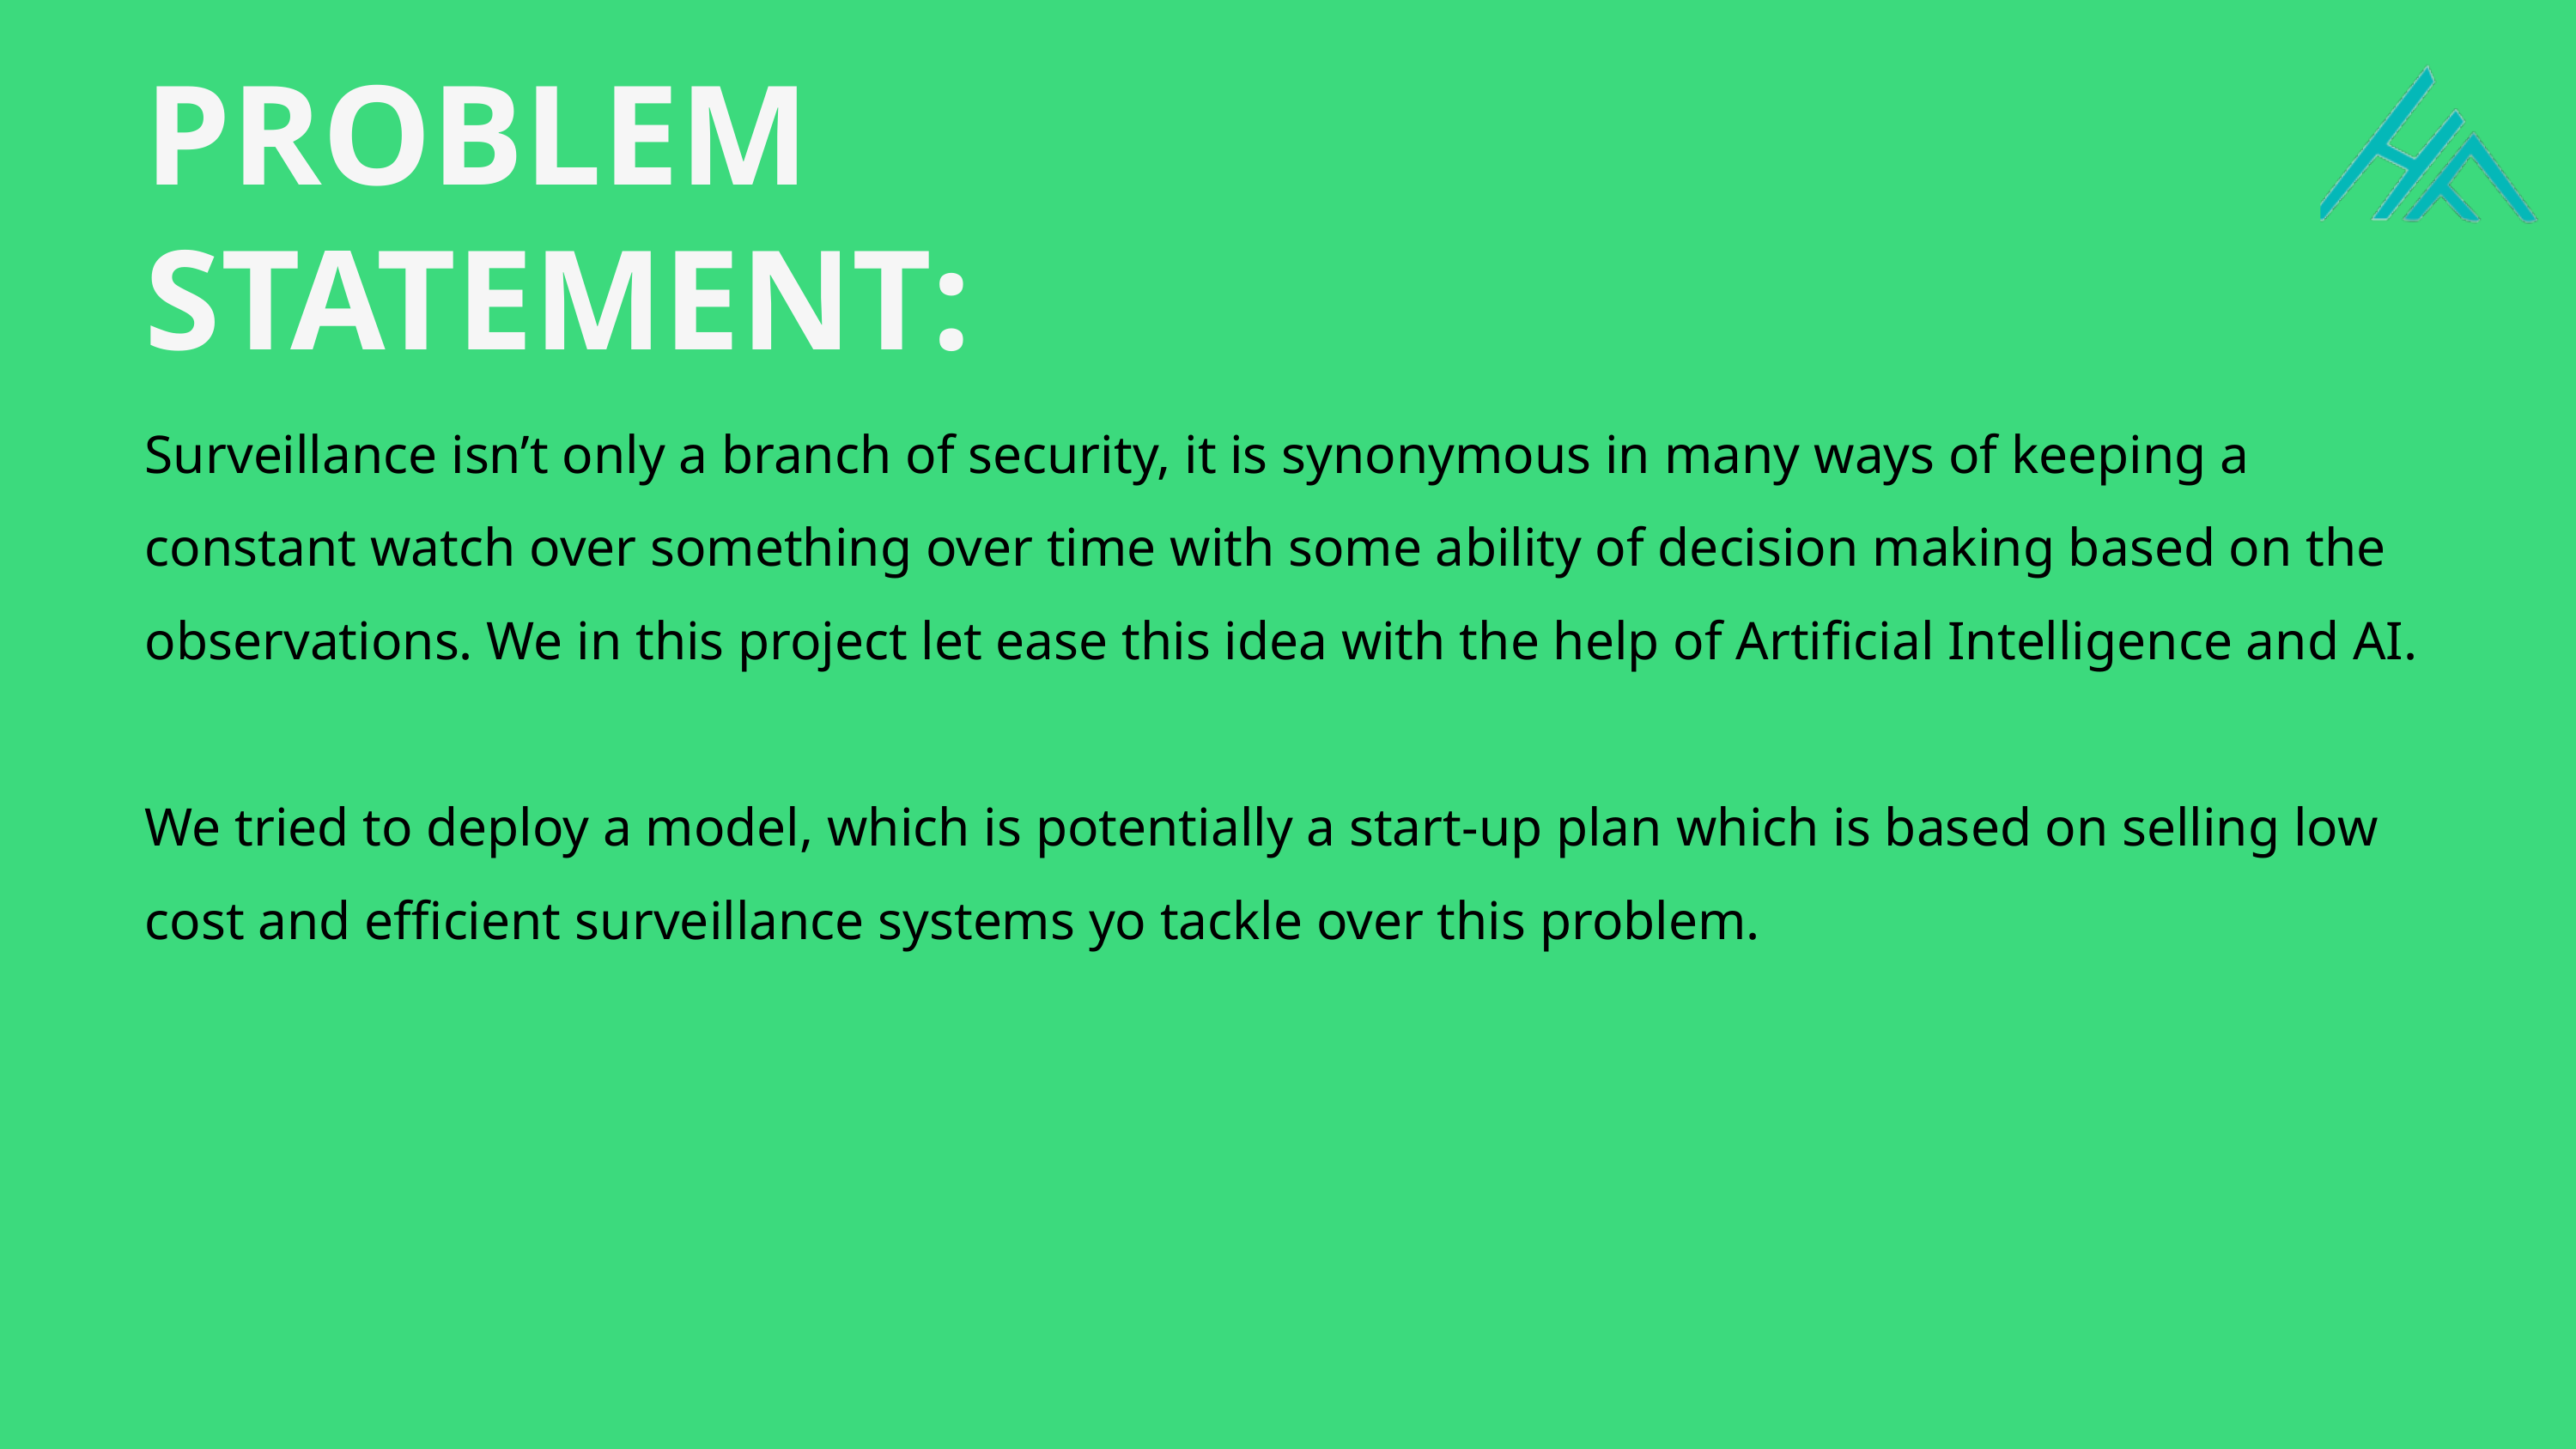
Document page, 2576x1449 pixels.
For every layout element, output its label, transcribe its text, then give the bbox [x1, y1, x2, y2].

picture [2320, 60, 2543, 268]
text_box PROBLEM STATEMENT: [144, 46, 1350, 369]
text_box Surveillance isn’t only a branch of security, it is synonymous in many ways of keeping a constant watch over something over time with some ability of decision making based on the observations. We in this project let ease this idea with the help of Artificial Intelligence and AI. We tried to deploy a model, which is potentially a start-up plan which is based on selling low cost and efficient surveillance systems yo tackle over this problem. [144, 390, 2451, 1240]
